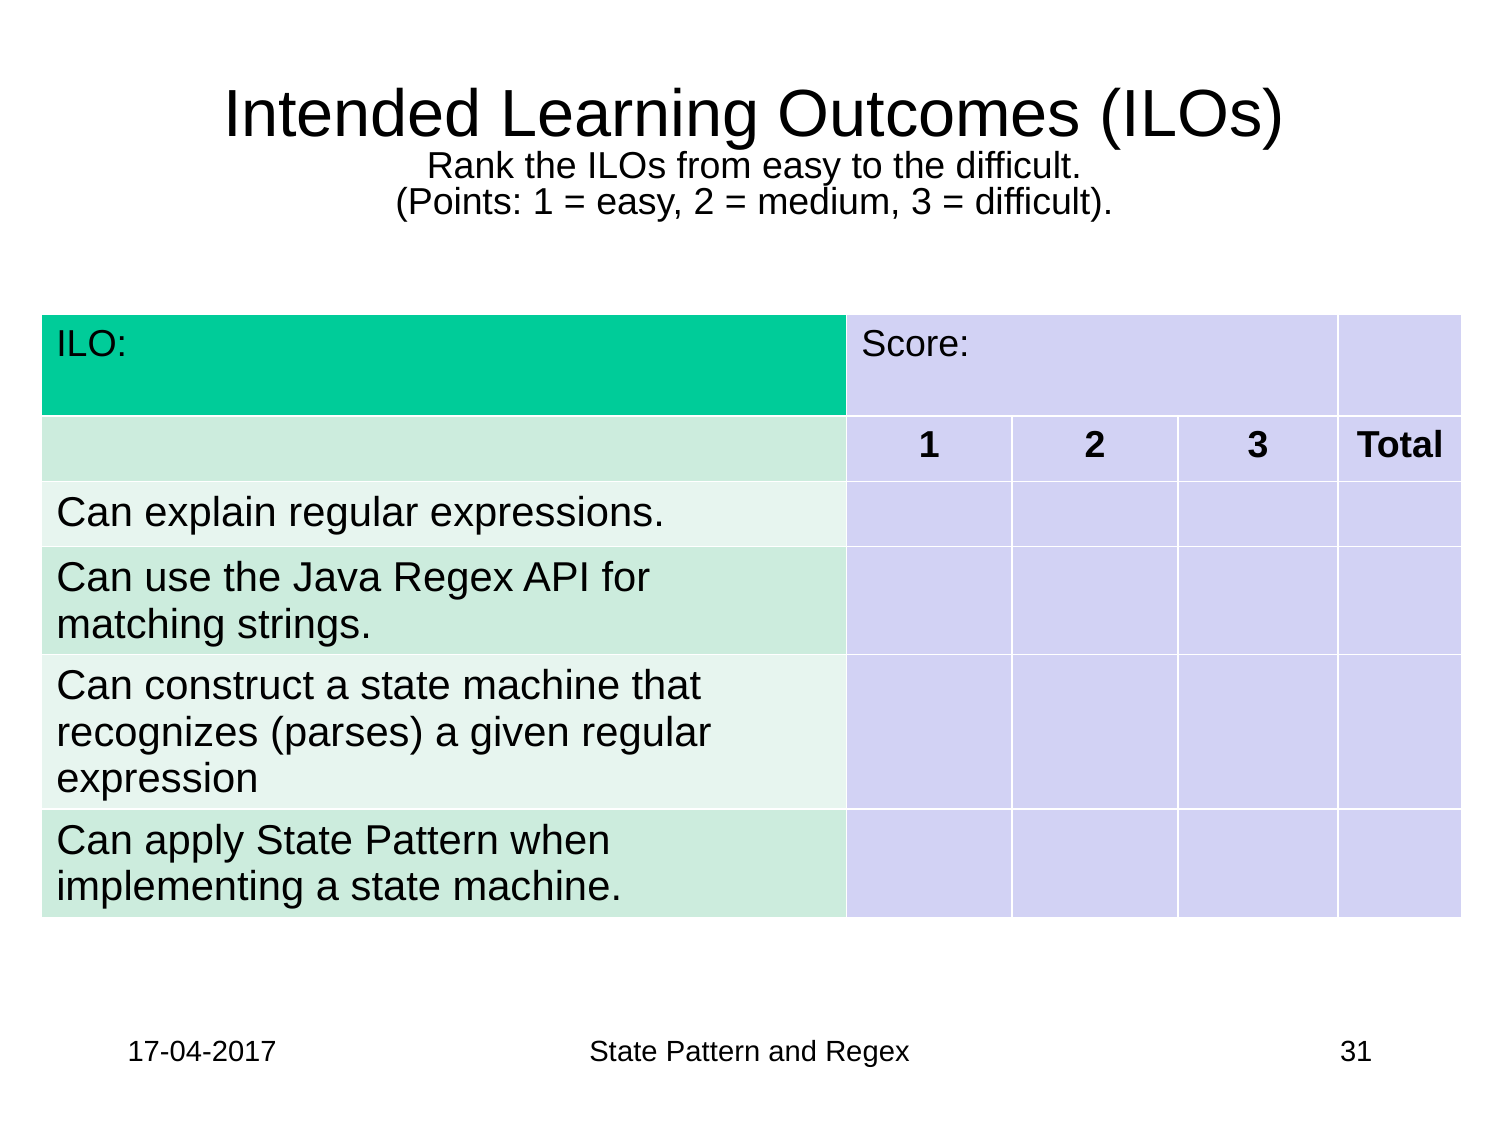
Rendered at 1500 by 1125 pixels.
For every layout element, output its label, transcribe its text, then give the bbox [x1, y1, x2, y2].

table_cell [1339, 810, 1461, 917]
table_cell [1339, 482, 1461, 546]
table_cell Can construct a state machine that recognizes (parses) a given regular expression [42, 655, 846, 808]
table_cell [847, 655, 1011, 808]
table_cell 2 [1013, 417, 1177, 481]
table_cell [1179, 482, 1337, 546]
table_cell Can use the Java Regex API for matching strings. [42, 547, 846, 654]
table_header ILO: [42, 315, 846, 415]
table_cell [1339, 655, 1461, 808]
table_cell [1179, 810, 1337, 917]
table_cell Total [1339, 417, 1461, 481]
title Intended Learning Outcomes (ILOs) Rank the ILOs from easy to the difficult. (Points: 1 = easy, 2 = medium, 3 = difficult). [112, 19, 1388, 288]
slide_number 31 [1074, 1024, 1388, 1101]
table_cell [1013, 482, 1177, 546]
table_cell [1013, 655, 1177, 808]
footer State Pattern and Regex [512, 1024, 988, 1101]
table_cell [1179, 655, 1337, 808]
table_cell [1179, 547, 1337, 654]
table_cell [847, 547, 1011, 654]
table_cell [1013, 810, 1177, 917]
table_cell [1013, 547, 1177, 654]
table_header [1339, 315, 1461, 415]
table_cell [1339, 547, 1461, 654]
table_cell 1 [847, 417, 1011, 481]
table_cell Can apply State Pattern when implementing a state machine. [42, 810, 846, 917]
table_cell [42, 417, 846, 481]
table_cell Can explain regular expressions. [42, 482, 846, 546]
table_cell 3 [1179, 417, 1337, 481]
table_cell [847, 810, 1011, 917]
table_cell [847, 482, 1011, 546]
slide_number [112, 1024, 426, 1101]
table_header Score: [847, 315, 1337, 415]
